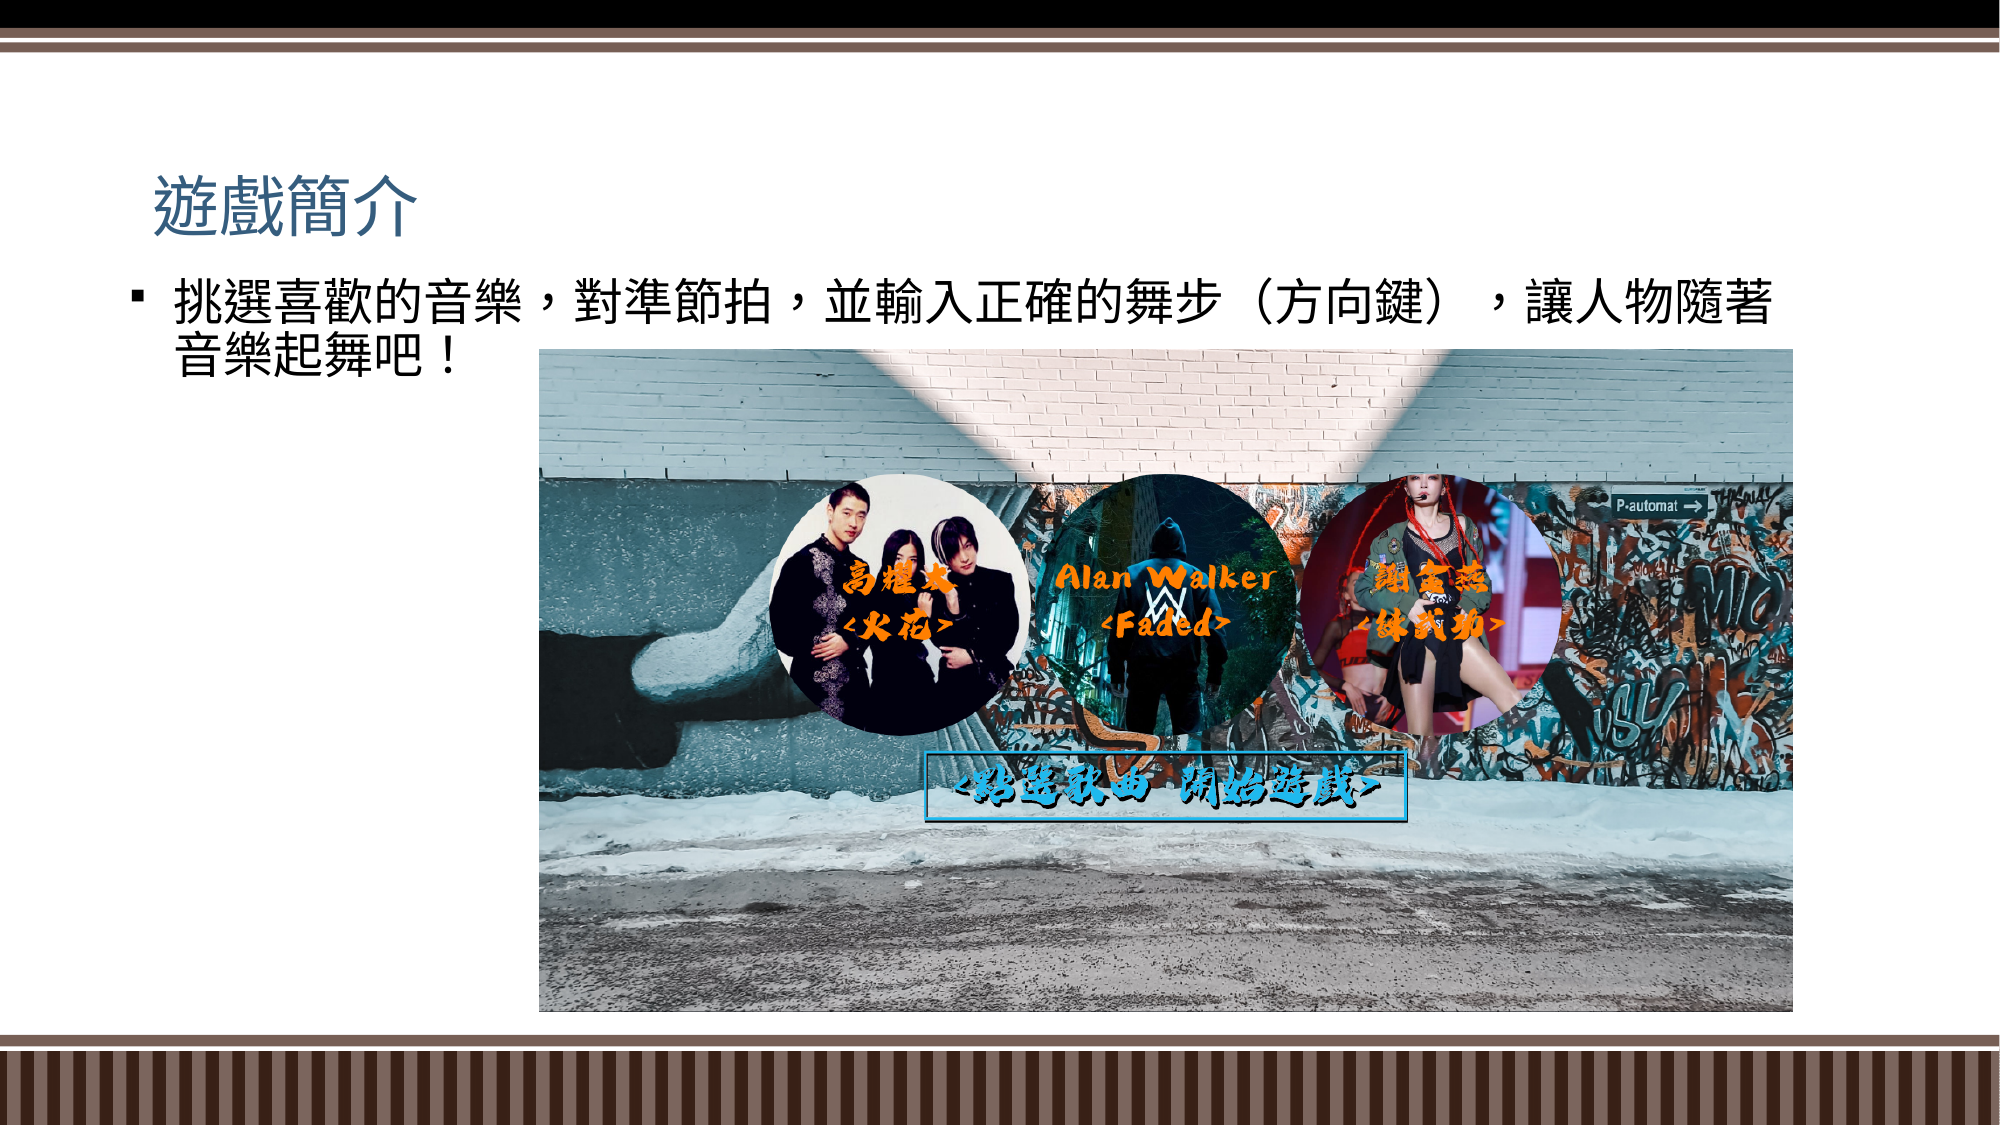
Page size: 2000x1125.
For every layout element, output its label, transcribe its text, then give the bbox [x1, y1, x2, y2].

title 遊戲簡介 [137, 78, 1638, 254]
list 挑選喜歡的音樂，對準節拍，並輸入正確的舞步（方向鍵），讓人物隨著音樂起舞吧！ [113, 269, 1803, 506]
picture [538, 349, 1793, 1012]
